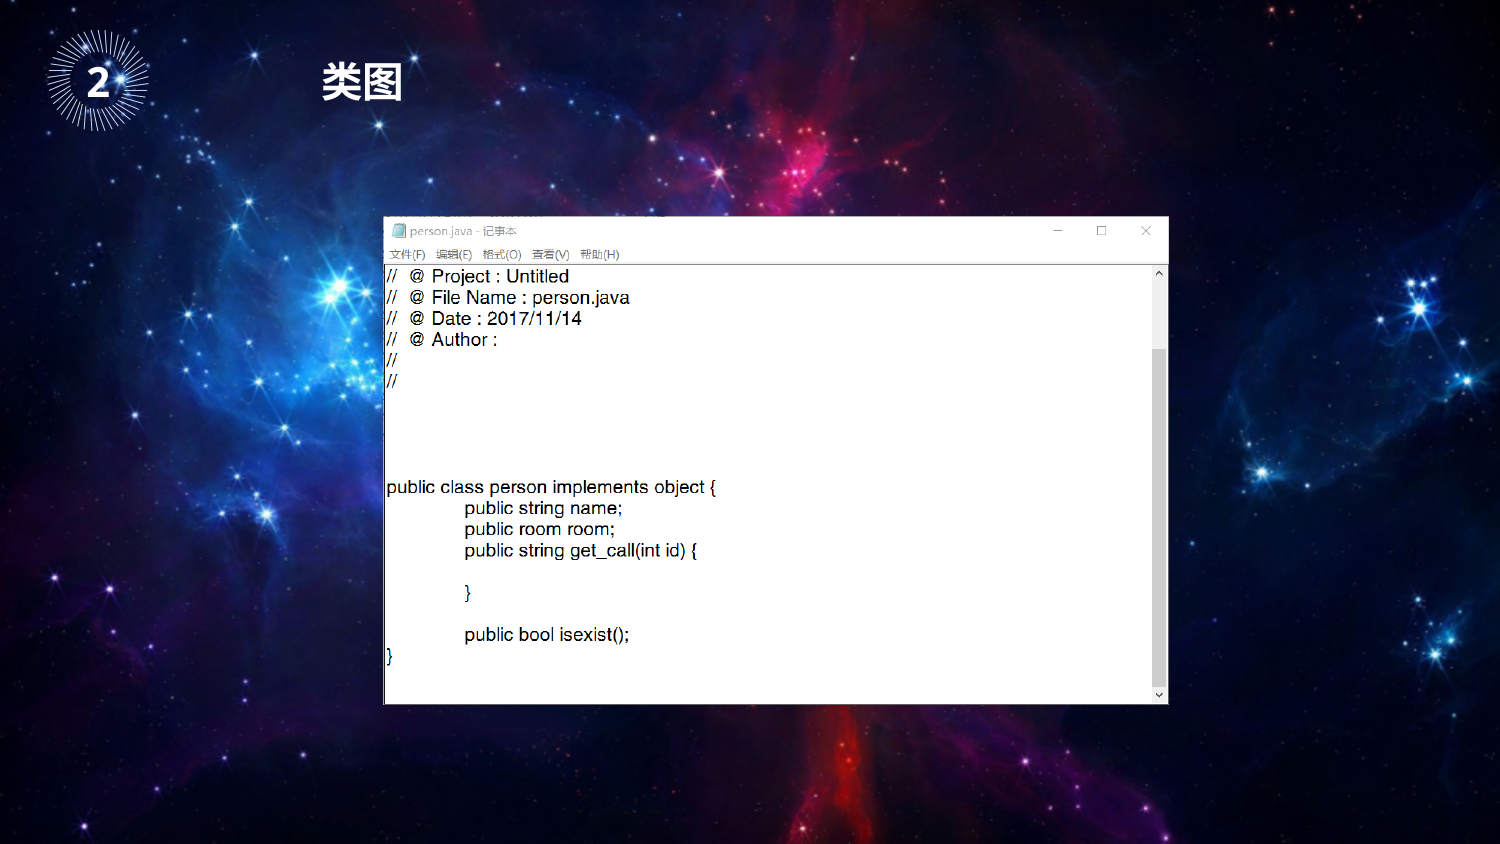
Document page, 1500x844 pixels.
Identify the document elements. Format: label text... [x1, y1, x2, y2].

text_box 类图 [159, 48, 573, 113]
picture [0, 0, 1500, 844]
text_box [39, 21, 159, 141]
